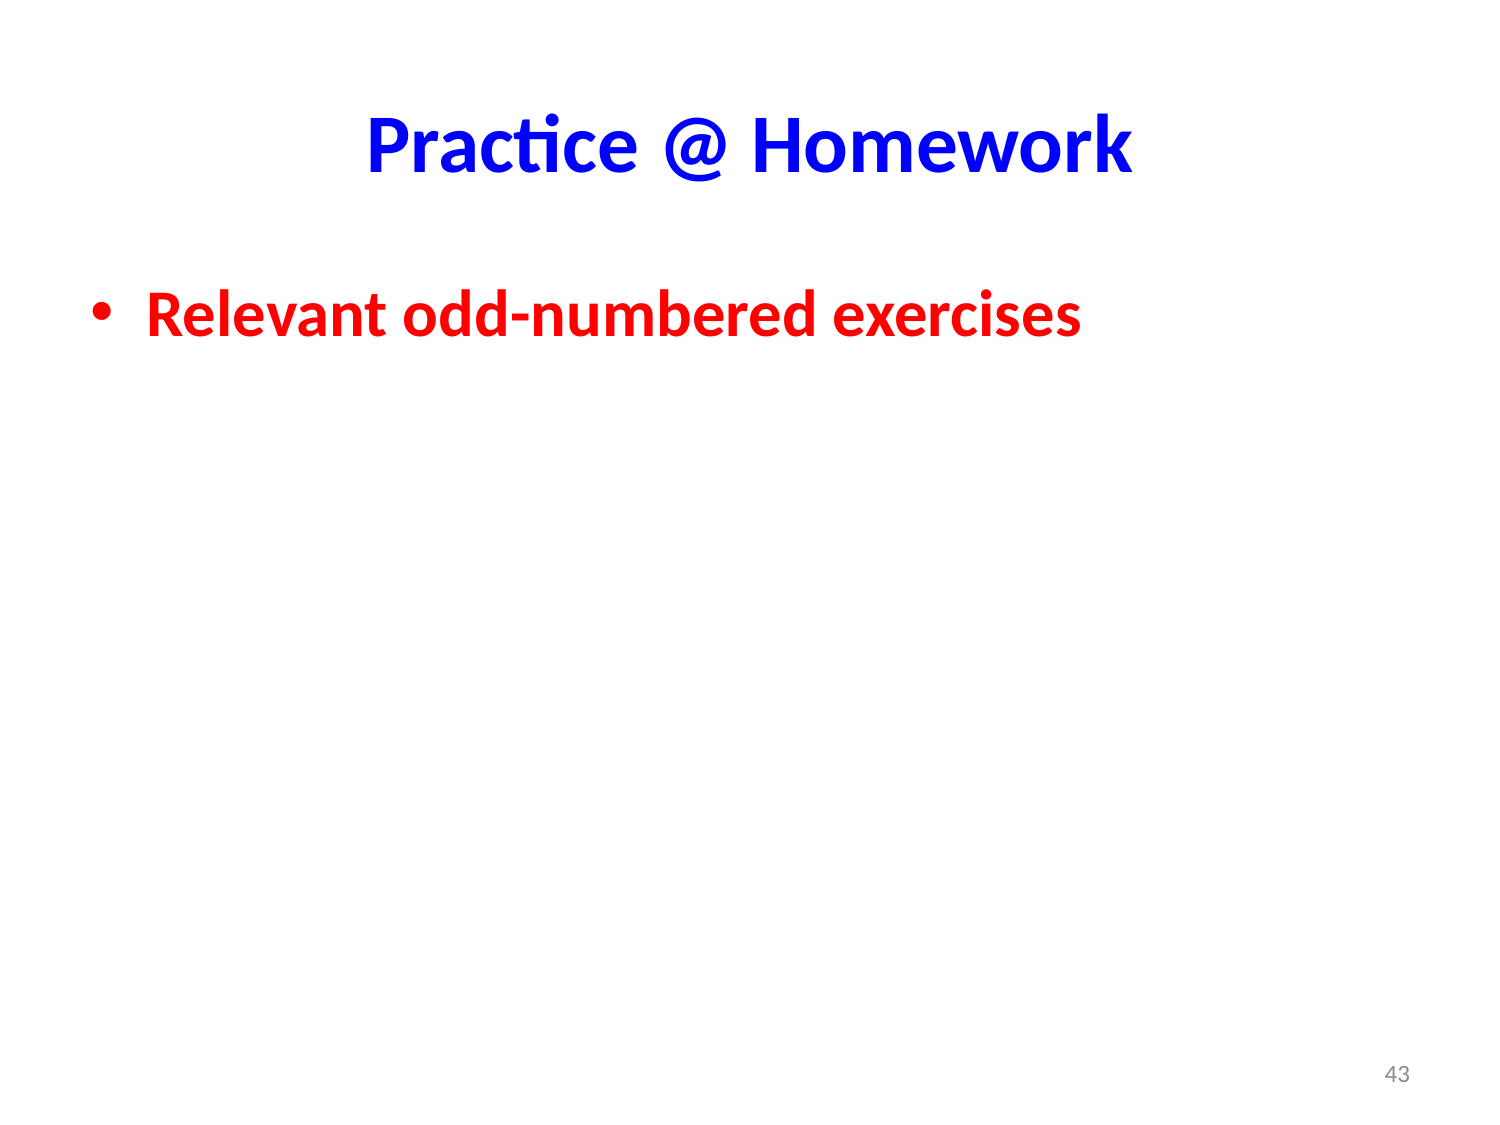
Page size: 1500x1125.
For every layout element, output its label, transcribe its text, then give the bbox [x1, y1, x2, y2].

list Relevant odd-numbered exercises [74, 262, 1426, 1006]
slide_number 43 [1074, 1042, 1425, 1103]
title Practice @ Homework [74, 44, 1426, 233]
